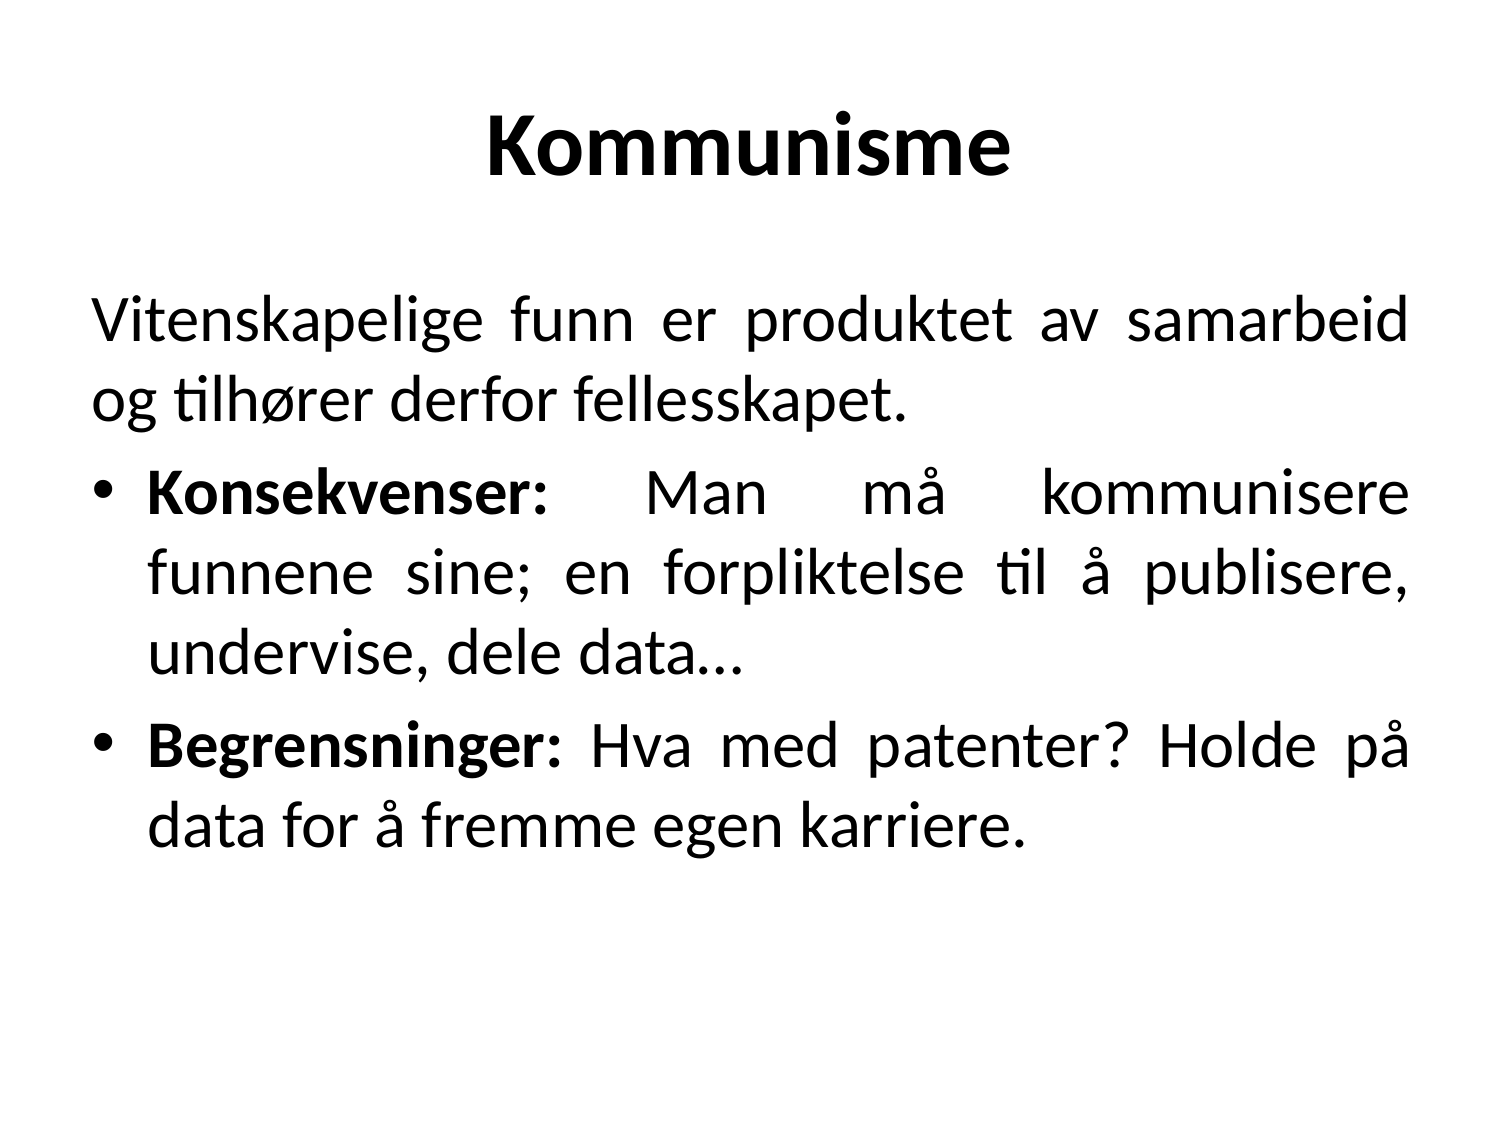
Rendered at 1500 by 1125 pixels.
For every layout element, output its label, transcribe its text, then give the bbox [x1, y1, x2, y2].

list Vitenskapelige funn er produktet av samarbeid og tilhører derfor fellesskapet. Konsekvenser: Man må kommunisere funnene sine; en forpliktelse til å publisere, undervise, dele data… Begrensninger: Hva med patenter? Holde på data for å fremme egen karriere. [76, 267, 1427, 1010]
title Kommunisme [75, 45, 1425, 233]
